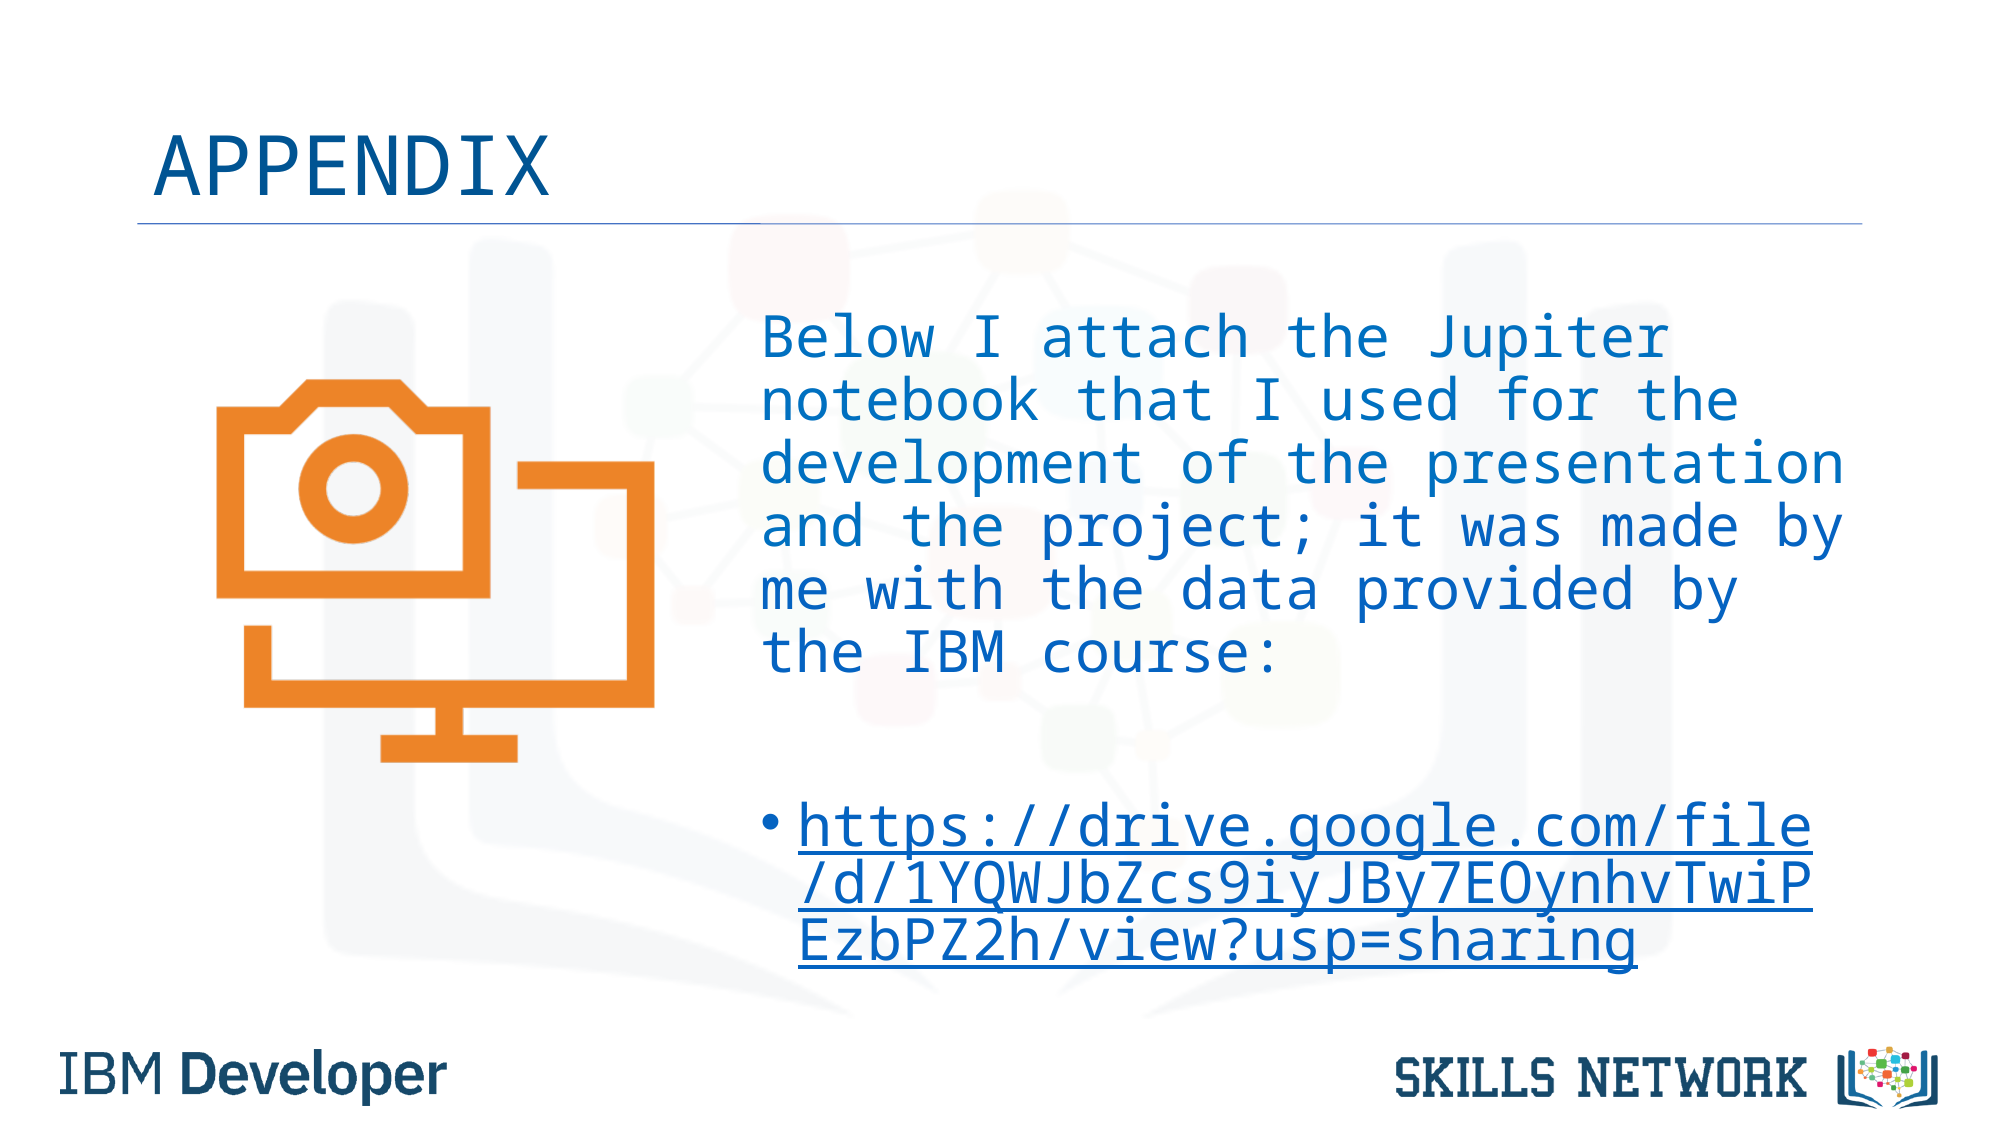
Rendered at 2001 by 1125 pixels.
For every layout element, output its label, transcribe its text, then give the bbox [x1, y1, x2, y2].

title APPENDIX [137, 59, 1863, 278]
list Below I attach the Jupiter notebook that I used for the development of the presentation and the project; it was made by me with the data provided by the IBM course: https://drive.google.com/file/d/1YQWJbZcs9iyJBy7EOynhvTwiPEzbPZ2h/view?usp=sharing [745, 299, 1863, 1014]
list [173, 303, 698, 828]
picture [55, 1045, 459, 1108]
picture [1390, 1045, 1945, 1111]
